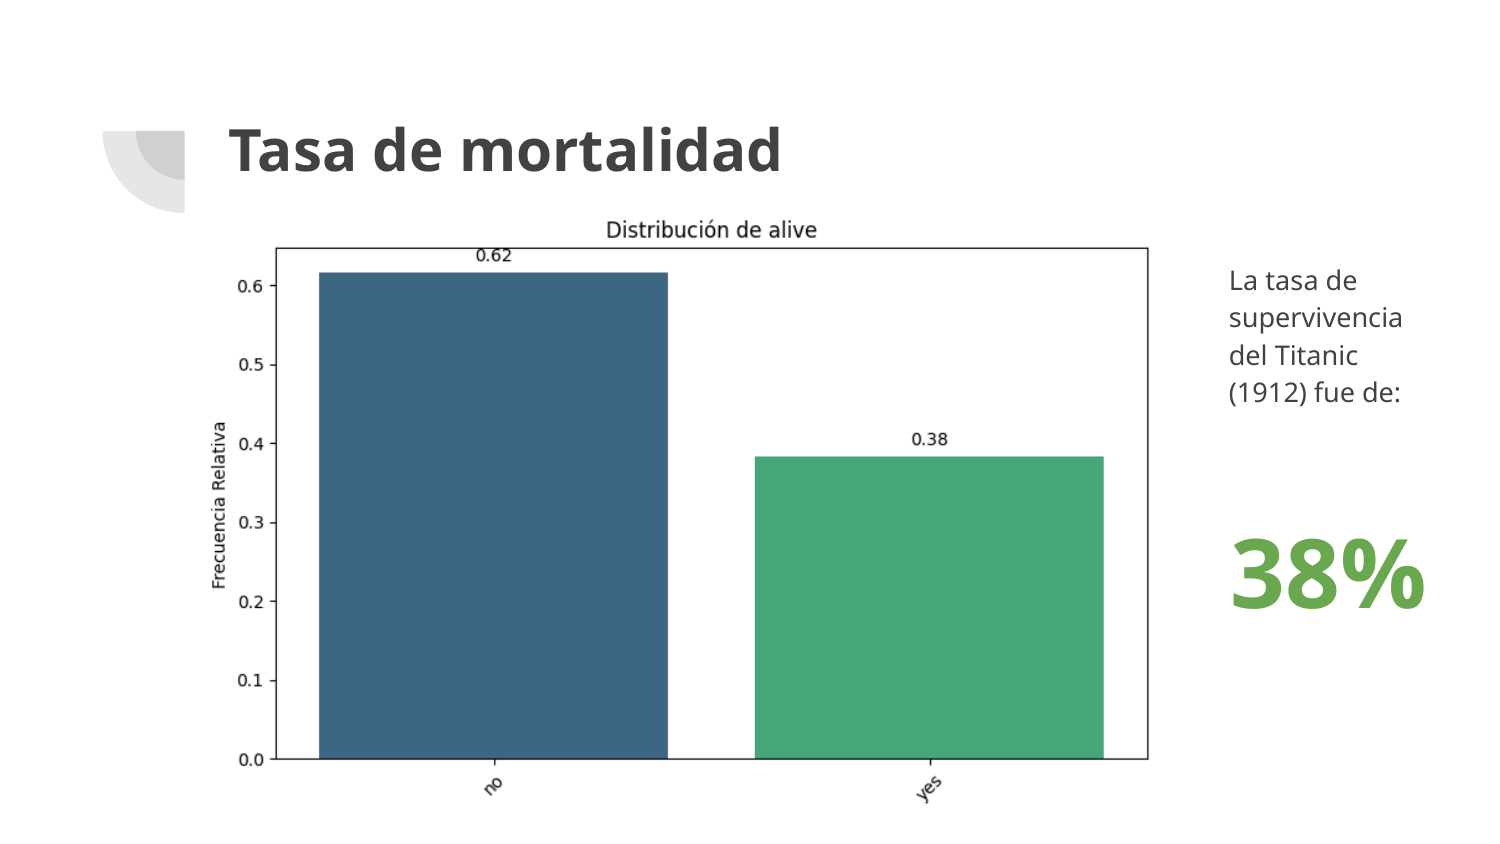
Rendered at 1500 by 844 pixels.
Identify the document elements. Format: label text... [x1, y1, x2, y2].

picture [200, 208, 1203, 817]
title Tasa de mortalidad [213, 98, 1368, 263]
list La tasa de supervivencia del Titanic (1912) fue de: 38% [1213, 243, 1444, 661]
